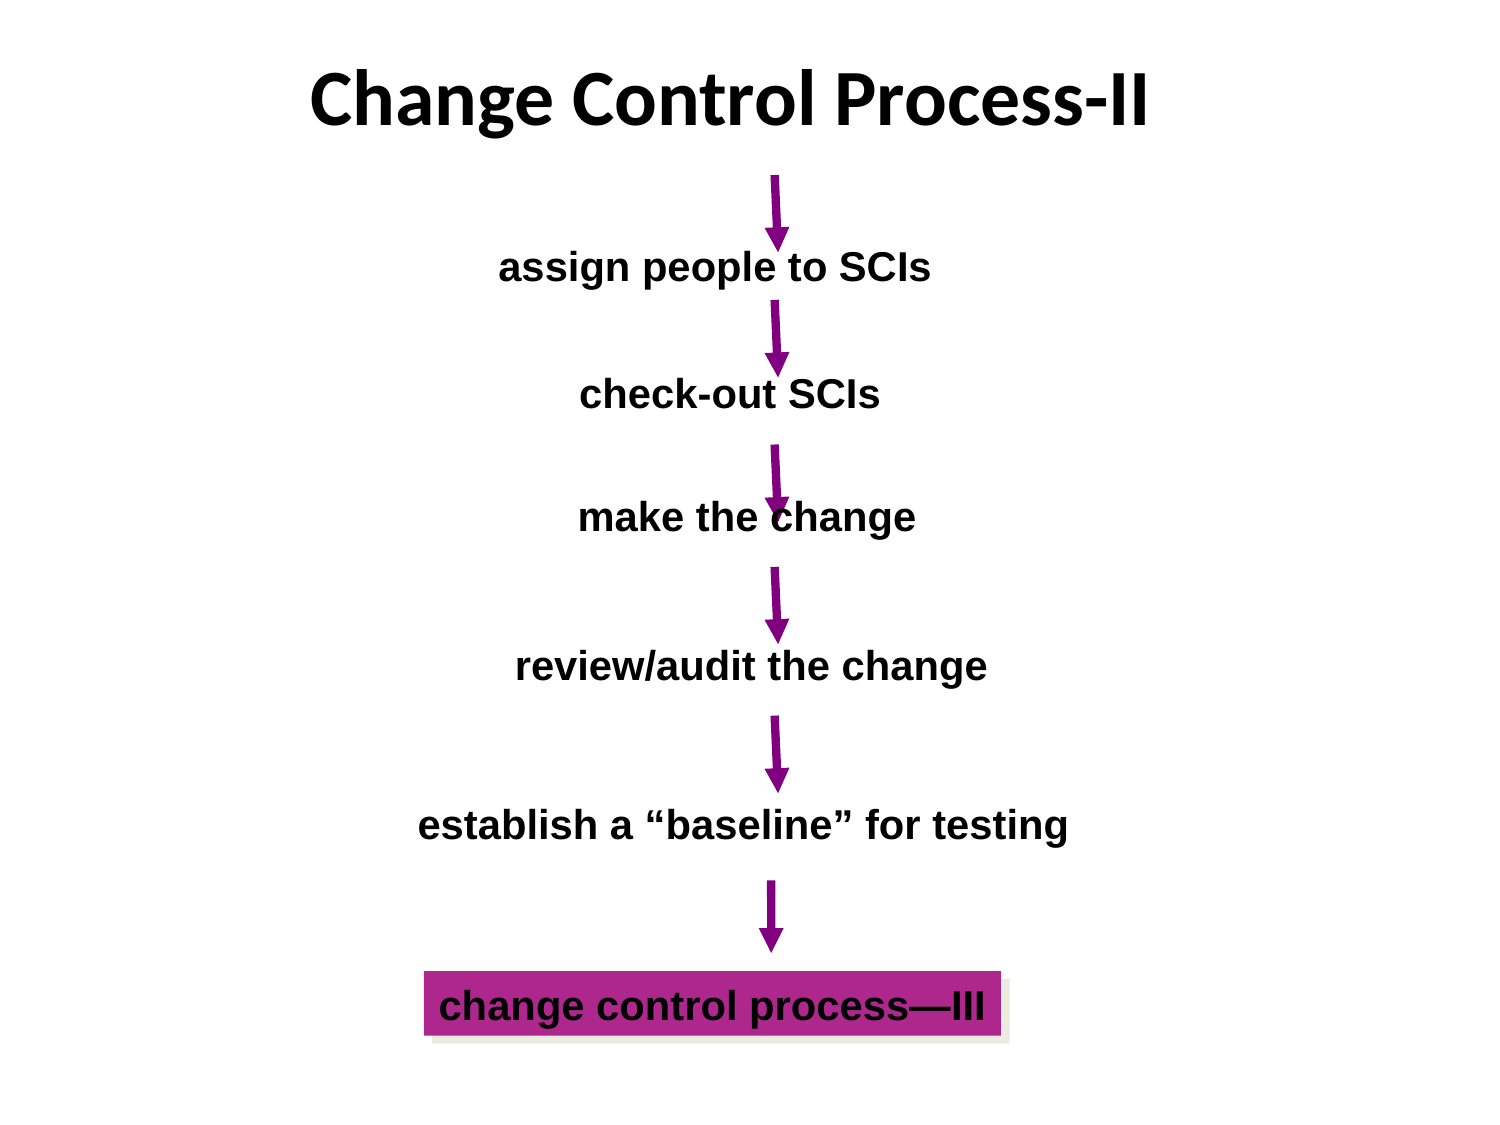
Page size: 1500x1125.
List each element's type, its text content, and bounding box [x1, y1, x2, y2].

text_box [174, 174, 1313, 1051]
title Change Control Process-II [200, 37, 1263, 149]
